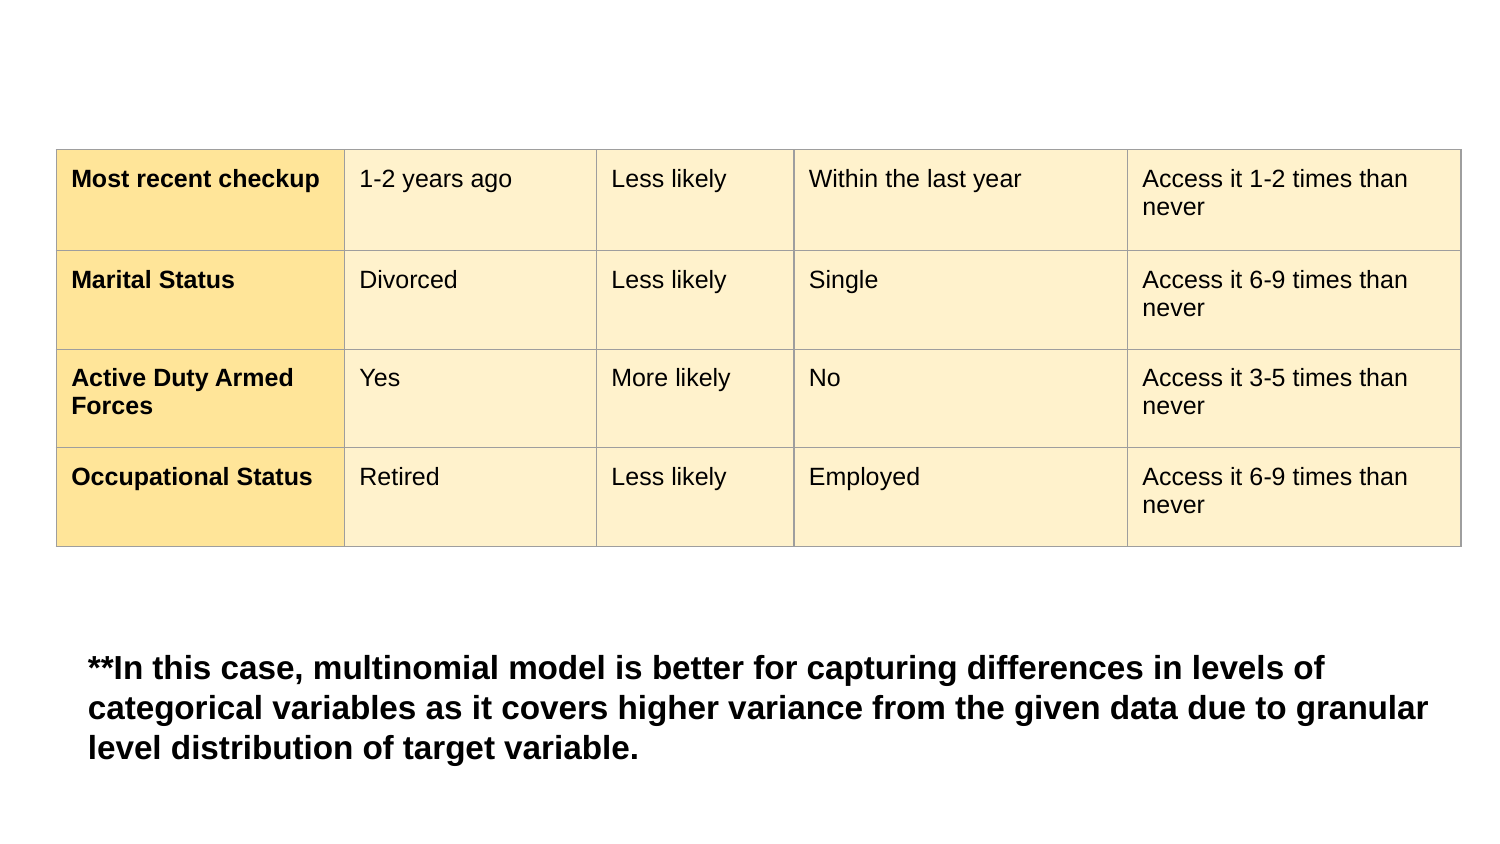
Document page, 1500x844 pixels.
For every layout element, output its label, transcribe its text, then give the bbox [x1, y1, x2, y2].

table_cell More likely [597, 350, 793, 447]
table_cell Access it 3-5 times than never [1128, 350, 1460, 447]
table_cell Less likely [597, 448, 793, 546]
table_header 1-2 years ago [345, 150, 596, 250]
table_cell Marital Status [57, 251, 344, 349]
table_header Less likely [597, 150, 793, 250]
table_cell Active Duty Armed Forces [57, 350, 344, 447]
table_cell Single [795, 251, 1127, 349]
table_header Access it 1-2 times than never [1128, 150, 1460, 250]
table_cell Retired [345, 448, 596, 546]
table_cell Occupational Status [57, 448, 344, 546]
table_cell Less likely [597, 251, 793, 349]
table_header Within the last year [795, 150, 1127, 250]
table_cell Access it 6-9 times than never [1128, 251, 1460, 349]
table_cell Yes [345, 350, 596, 447]
text_box **In this case, multinomial model is better for capturing differences in levels of categorical variables as it covers higher variance from the given data due to granular level distribution of target variable. [72, 631, 1462, 844]
table_header Most recent checkup [57, 150, 344, 250]
table_cell Employed [795, 448, 1127, 546]
table_cell No [795, 350, 1127, 447]
table_cell Access it 6-9 times than never [1128, 448, 1460, 546]
table_cell Divorced [345, 251, 596, 349]
